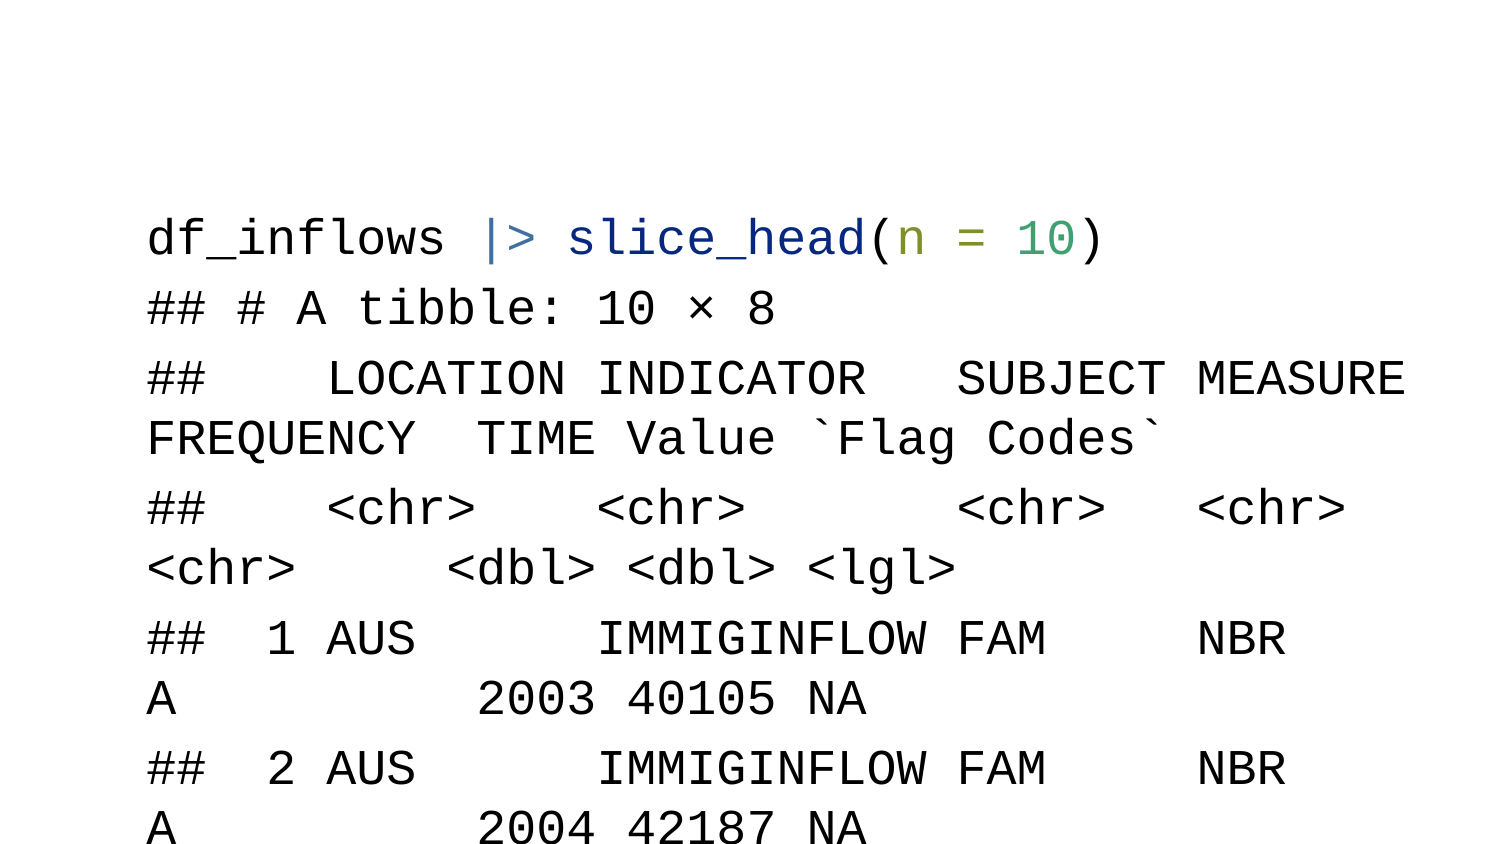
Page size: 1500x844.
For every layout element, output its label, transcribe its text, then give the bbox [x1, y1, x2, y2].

list df_inflows |> slice_head(n = 10) ## # A tibble: 10 × 8 ## LOCATION INDICATOR SUBJECT MEASURE FREQUENCY TIME Value `Flag Codes` ## <chr> <chr> <chr> <chr> <chr> <dbl> <dbl> <lgl> ## 1 AUS IMMIGINFLOW FAM NBR A 2003 40105 NA ## 2 AUS IMMIGINFLOW FAM NBR A 2004 42187 NA ## 3 AUS IMMIGINFLOW FAM NBR A 2005 43747 NA ## 4 AUS IMMIGINFLOW FAM NBR A 2006 45943 NA ## 5 AUS IMMIGINFLOW FAM NBR A 2007 48769 NA ## 6 AUS IMMIGINFLOW FAM NBR A 2008 49870 NA ## 7 AUS IMMIGINFLOW FAM NBR A 2009 56366 NA ## 8 AUS IMMIGINFLOW FAM NBR A 2010 60254 NA ## 9 AUS IMMIGINFLOW FAM NBR A 2011 54543 NA ## 10 AUS IMMIGINFLOW FAM NBR A 2012 58604 NA [75, 196, 1425, 754]
